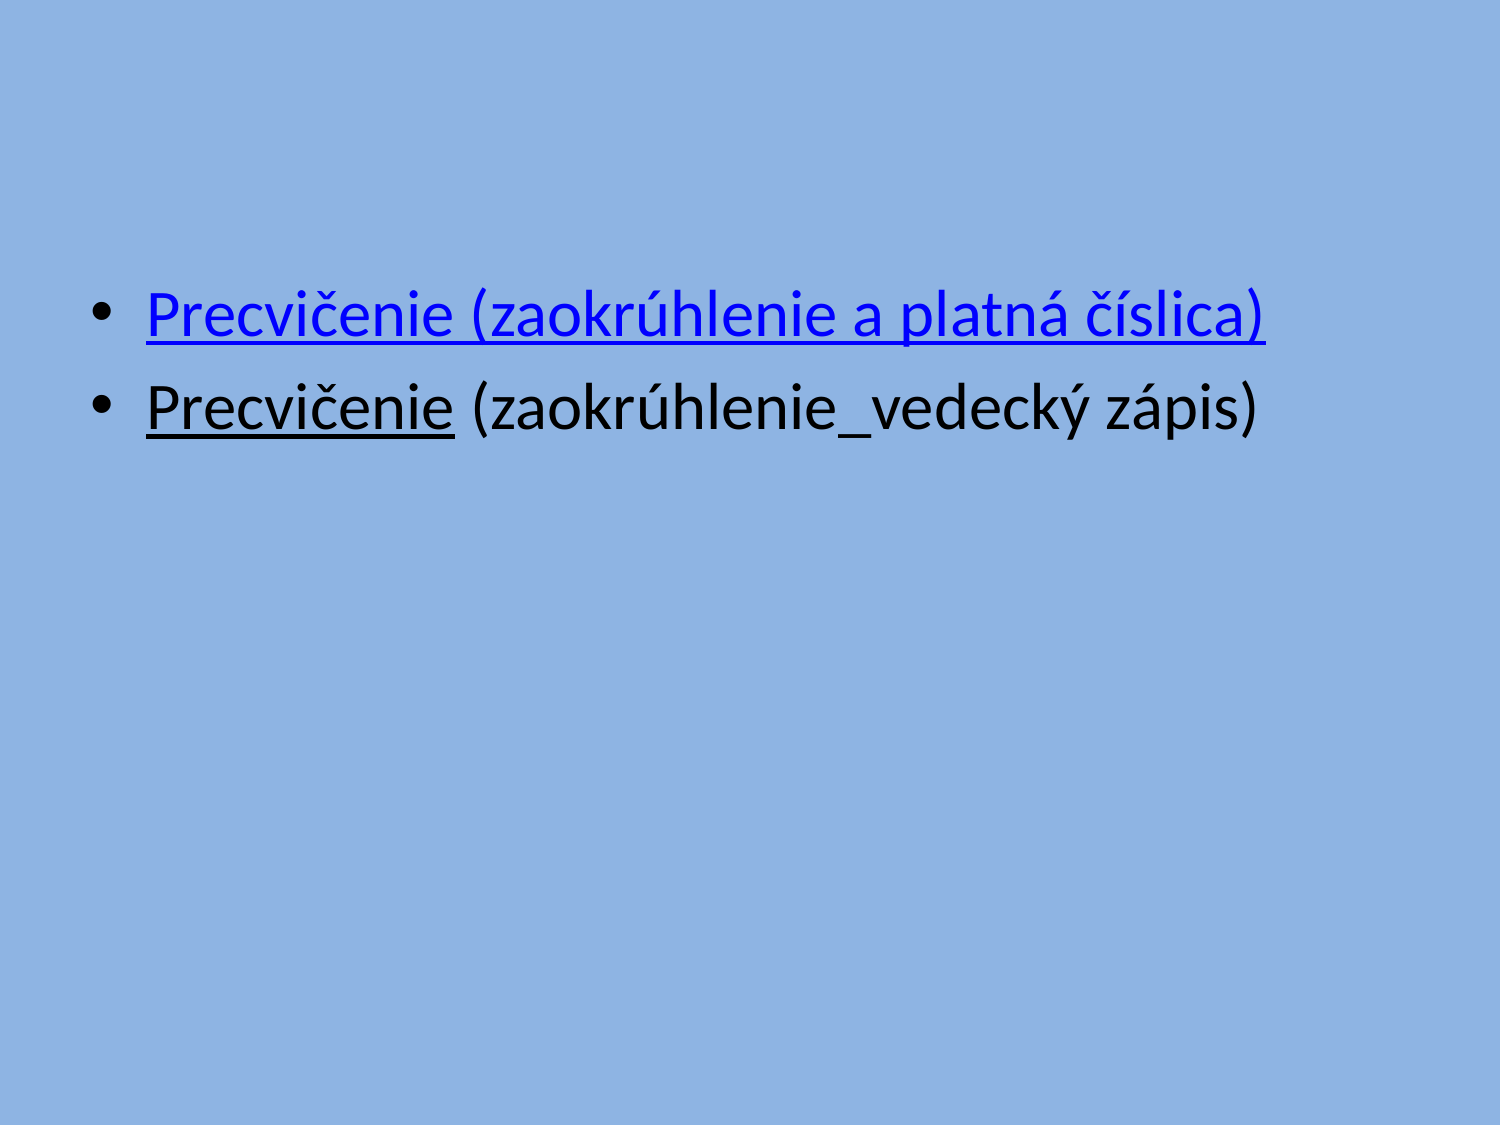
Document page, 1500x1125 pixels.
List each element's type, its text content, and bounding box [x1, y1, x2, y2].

list Precvičenie (zaokrúhlenie a platná číslica) Precvičenie (zaokrúhlenie_vedecký zápis) [75, 262, 1425, 1005]
